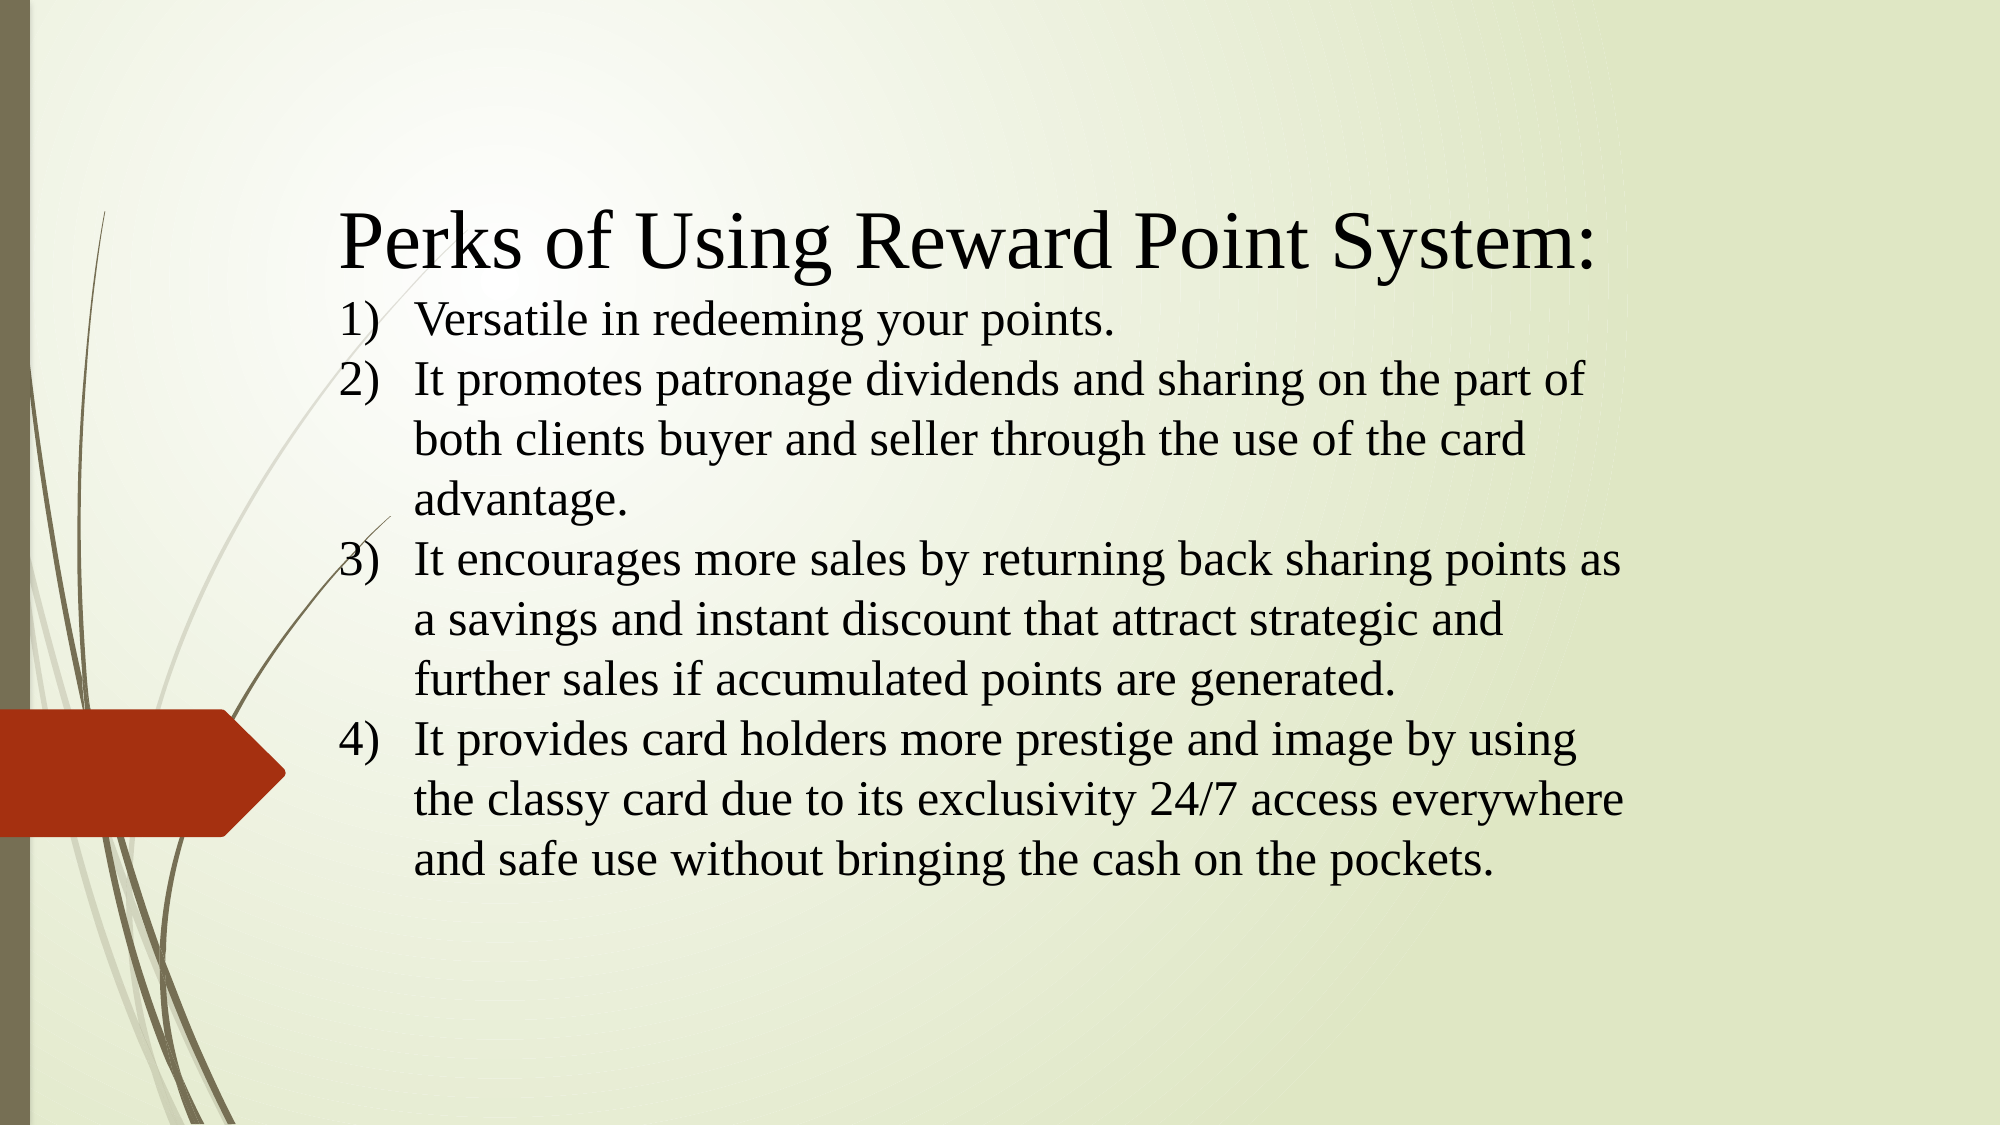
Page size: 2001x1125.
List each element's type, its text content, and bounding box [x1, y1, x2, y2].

text_box Perks of Using Reward Point System: Versatile in redeeming your points. It promotes patronage dividends and sharing on the part of both clients buyer and seller through the use of the card advantage. It encourages more sales by returning back sharing points as a savings and instant discount that attract strategic and further sales if accumulated points are generated. It provides card holders more prestige and image by using the classy card due to its exclusivity 24/7 access everywhere and safe use without bringing the cash on the pockets. [323, 178, 1642, 1013]
